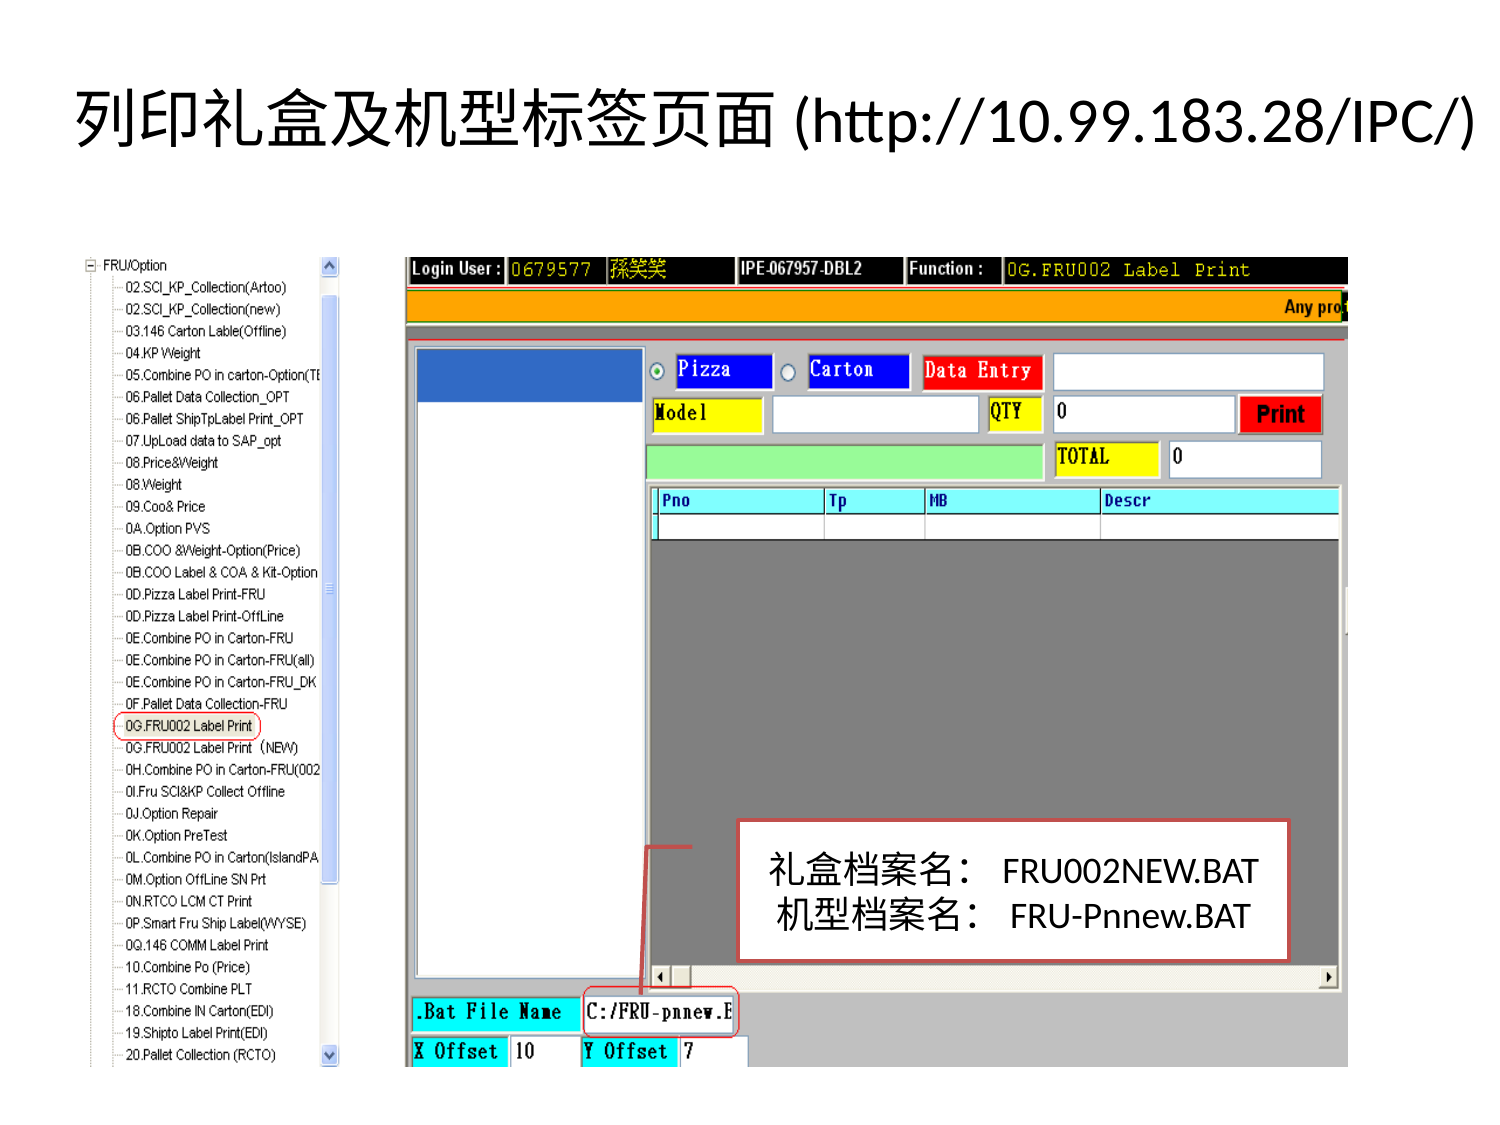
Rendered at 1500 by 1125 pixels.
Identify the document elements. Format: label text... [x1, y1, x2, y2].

picture [81, 257, 1348, 1067]
title 列印礼盒及机型标签页面(http://10.99.183.28/IPC/) [58, 35, 1500, 200]
